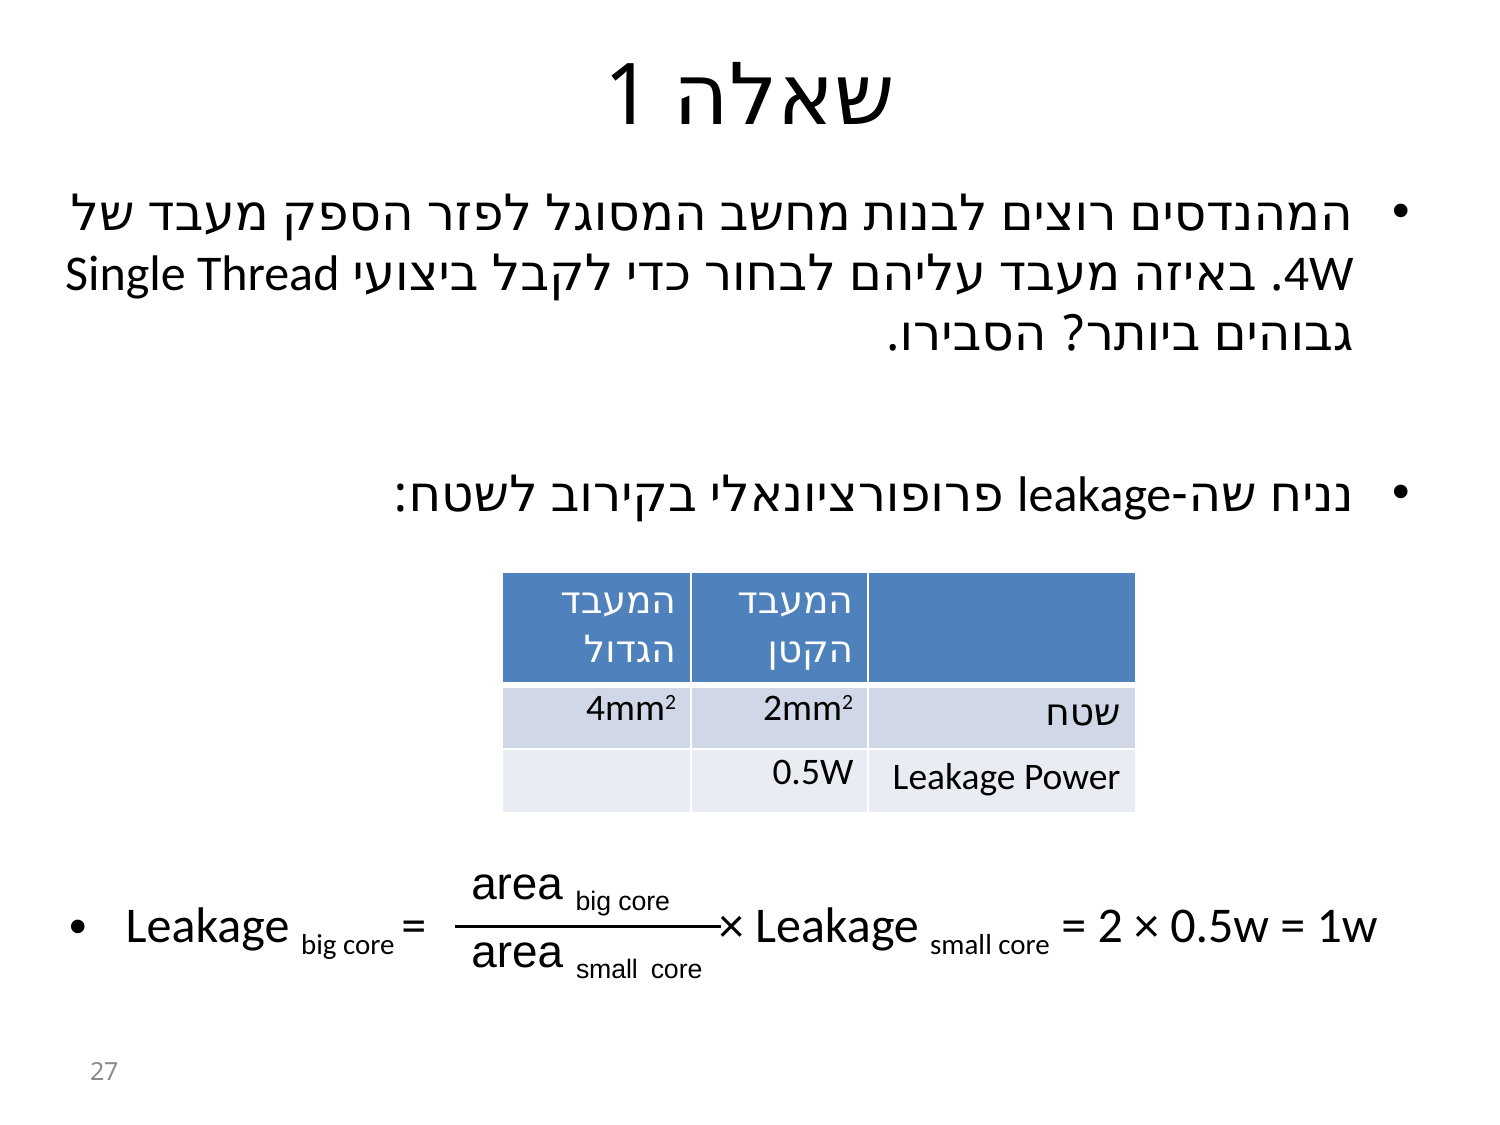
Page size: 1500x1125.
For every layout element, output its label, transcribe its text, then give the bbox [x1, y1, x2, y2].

title שאלה 1 [75, 30, 1425, 149]
table_cell Leakage Power [869, 750, 1135, 812]
table_cell [503, 750, 690, 812]
slide_number 27 [75, 1047, 425, 1103]
table_header [869, 573, 1135, 682]
table_cell 4mm2 [503, 688, 690, 748]
table_header המעבד הקטן [692, 573, 867, 682]
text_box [54, 845, 1451, 1039]
table_cell 2mm2 [692, 688, 867, 748]
table_cell 0.5W [692, 750, 867, 812]
table_cell שטח [869, 688, 1135, 748]
table_header המעבד הגדול [503, 573, 690, 682]
list המהנדסים רוצים לבנות מחשב המסוגל לפזר הספק מעבד של 4W. באיזה מעבד עליהם לבחור כדי לקבל ביצועי Single Thread גבוהים ביותר? הסבירו. נניח שה-leakage פרופורציונאלי בקירוב לשטח: [29, 172, 1425, 575]
